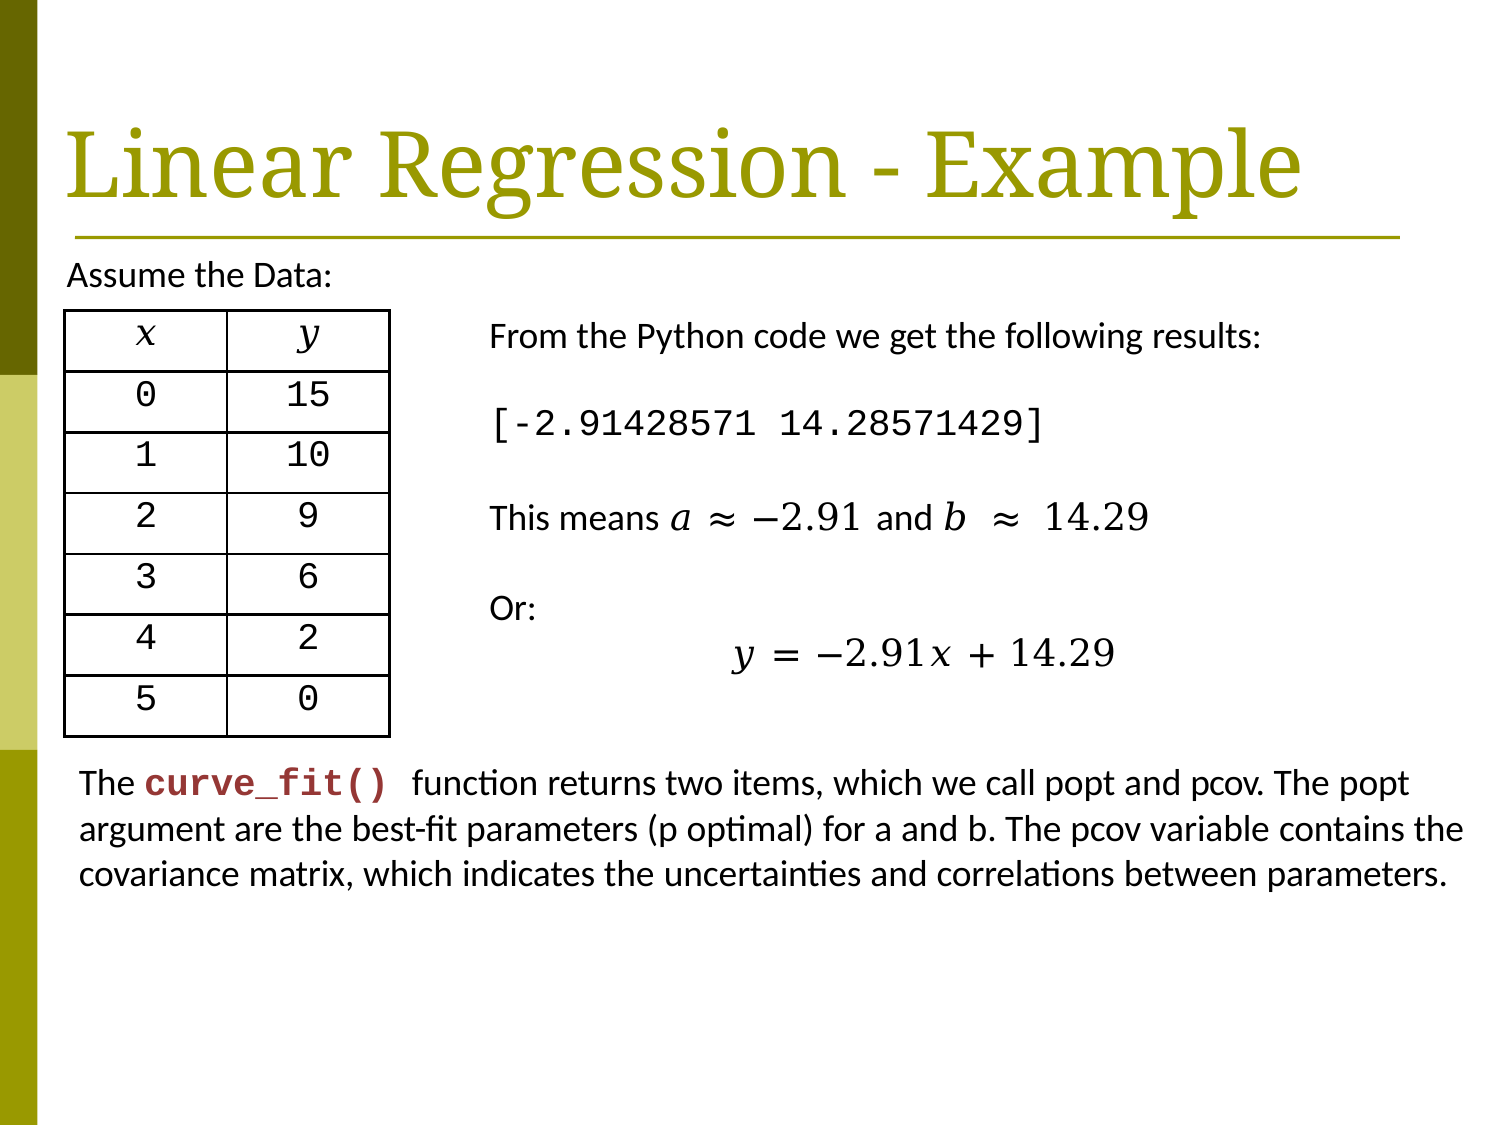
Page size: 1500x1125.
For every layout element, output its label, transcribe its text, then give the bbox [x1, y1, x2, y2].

table_cell 6 [228, 555, 388, 613]
table_header 𝑥 [66, 312, 226, 370]
table_cell 9 [228, 494, 388, 553]
table_header 𝑦 [228, 312, 388, 370]
table_cell 2 [66, 494, 226, 553]
table_cell 1 [66, 434, 226, 492]
table_cell 4 [66, 616, 226, 674]
table_cell 0 [228, 677, 388, 735]
title Linear Regression - Example [62, 26, 1340, 216]
table_cell 0 [66, 373, 226, 431]
table_cell 2 [228, 616, 388, 674]
table_cell 5 [66, 677, 226, 735]
table_cell 10 [228, 434, 388, 492]
table_cell 15 [228, 373, 388, 431]
text_box Assume the Data: From the Python code we get the following results: [-2.91428571 14.28571429] This means 𝑎 ≈ −2.91 and 𝑏 ≈ 14.29 Or: 𝑦 = −2.91𝑥 + 14.29 The curve_fit() function returns two items, which we call popt and pcov. The popt argument are the best-fit parameters (p optimal) for a and b. The pcov variable contains the covariance matrix, which indicates the uncertainties and correlations between parameters. [64, 232, 1478, 895]
table_cell 3 [66, 555, 226, 613]
